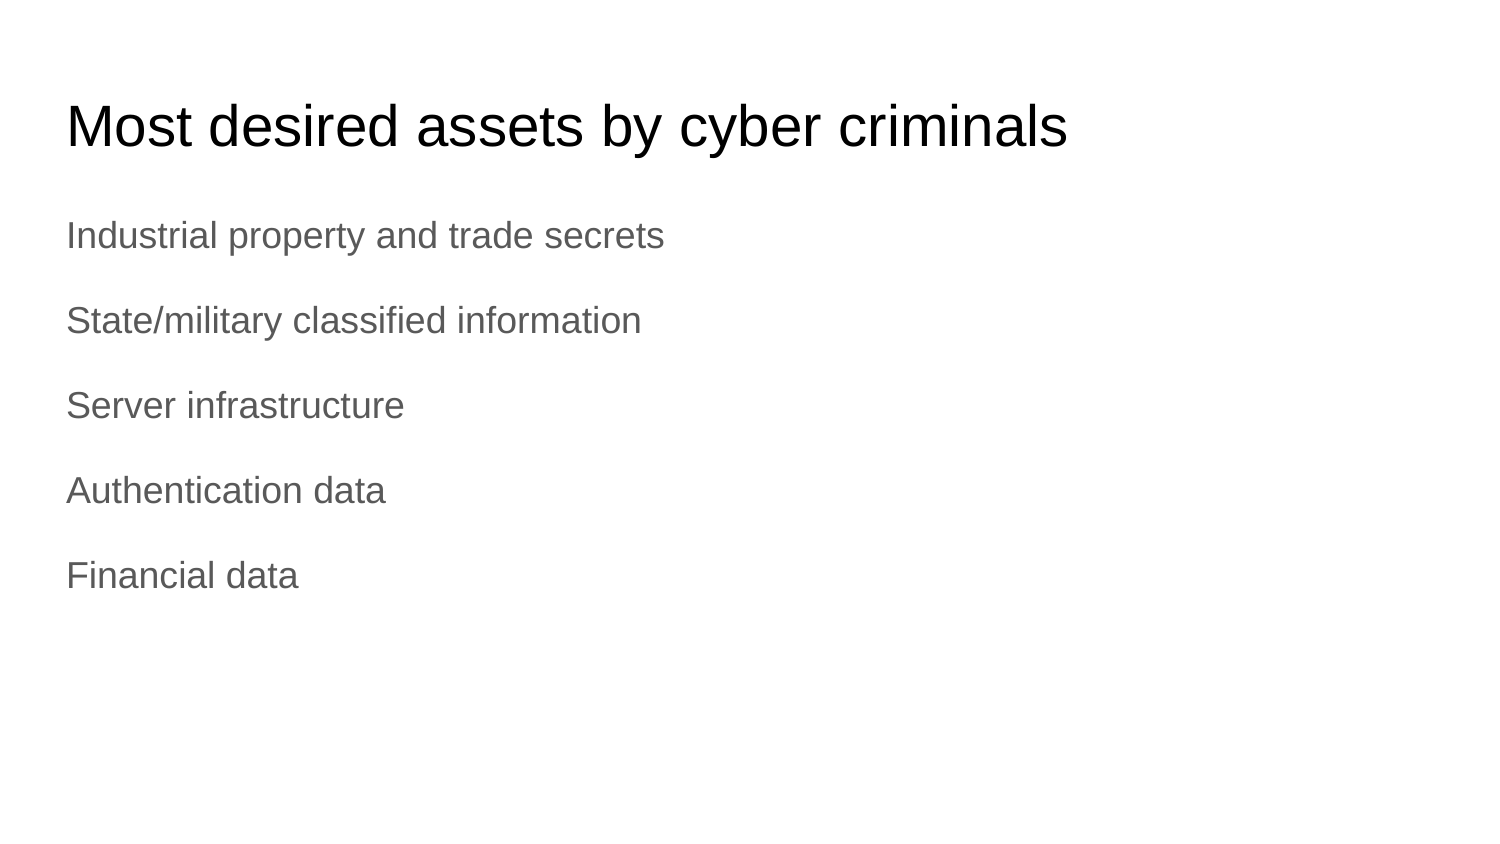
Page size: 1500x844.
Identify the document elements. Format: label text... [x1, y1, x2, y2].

title Most desired assets by cyber criminals [51, 72, 1449, 167]
list Industrial property and trade secrets State/military classified information Server infrastructure Authentication data Financial data [51, 189, 1449, 750]
